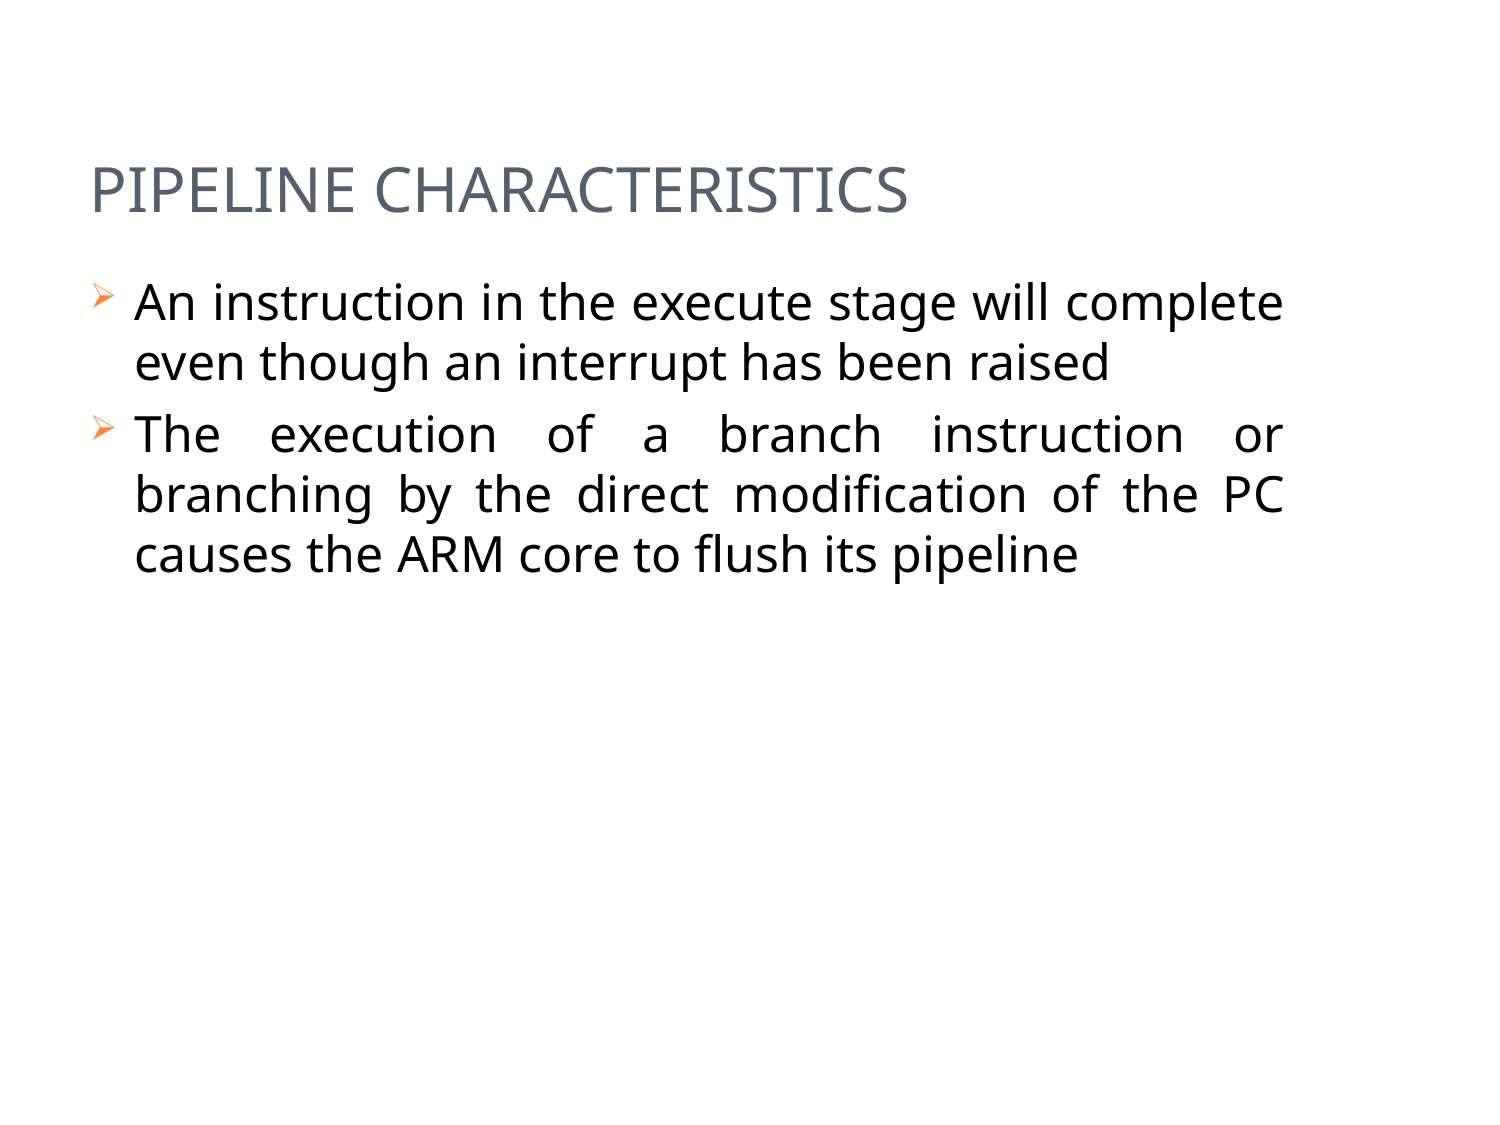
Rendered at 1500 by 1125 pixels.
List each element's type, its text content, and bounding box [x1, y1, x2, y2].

list An instruction in the execute stage will complete even though an interrupt has been raised The execution of a branch instruction or branching by the direct modification of the PC causes the ARM core to flush its pipeline [75, 262, 1300, 1062]
title Pipeline Characteristics [75, 45, 1300, 233]
